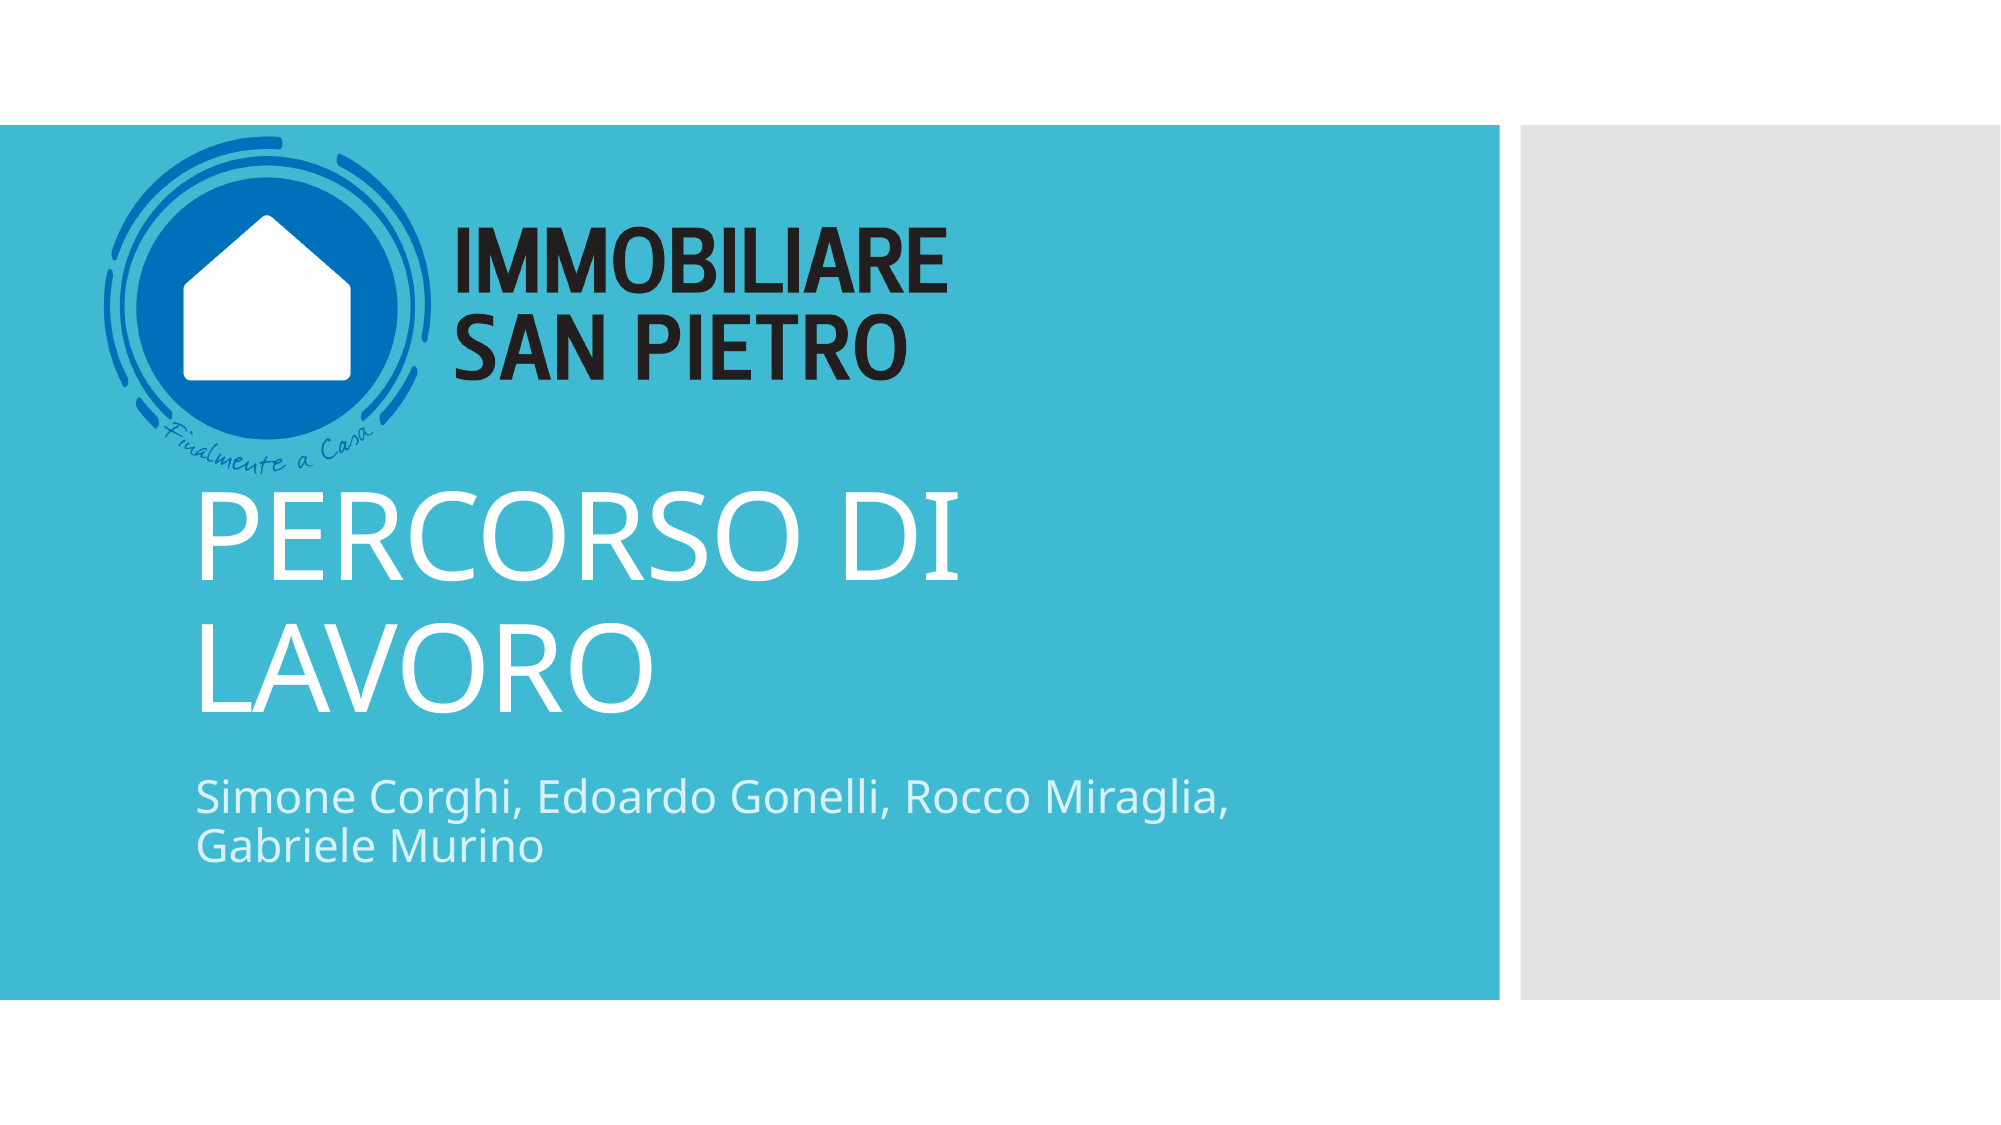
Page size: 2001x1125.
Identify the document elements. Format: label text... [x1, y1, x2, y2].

title PERCORSO DI LAVORO [175, 213, 1376, 747]
subtitle Simone Corghi, Edoardo Gonelli, Rocco Miraglia, Gabriele Murino [180, 766, 1381, 917]
picture [100, 133, 948, 474]
